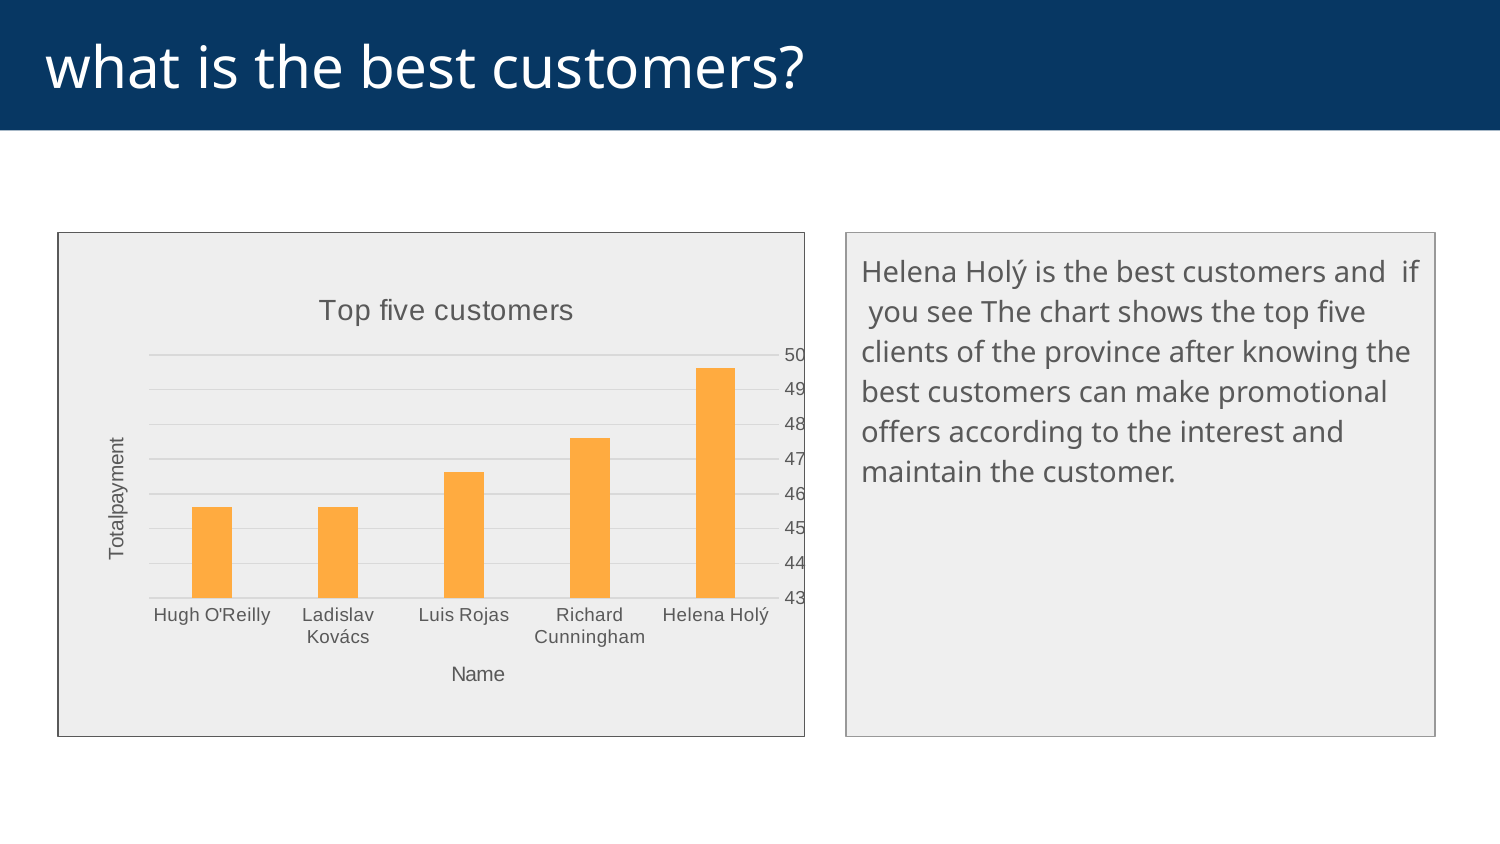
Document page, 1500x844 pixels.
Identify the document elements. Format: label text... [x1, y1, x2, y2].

list Helena Holý is the best customers and if you see The chart shows the top five clients of the province after knowing the best customers can make promotional offers according to the interest and maintain the customer. [846, 232, 1436, 737]
title what is the best customers? [0, 0, 1500, 131]
text_box [58, 232, 805, 737]
chart [71, 267, 822, 718]
